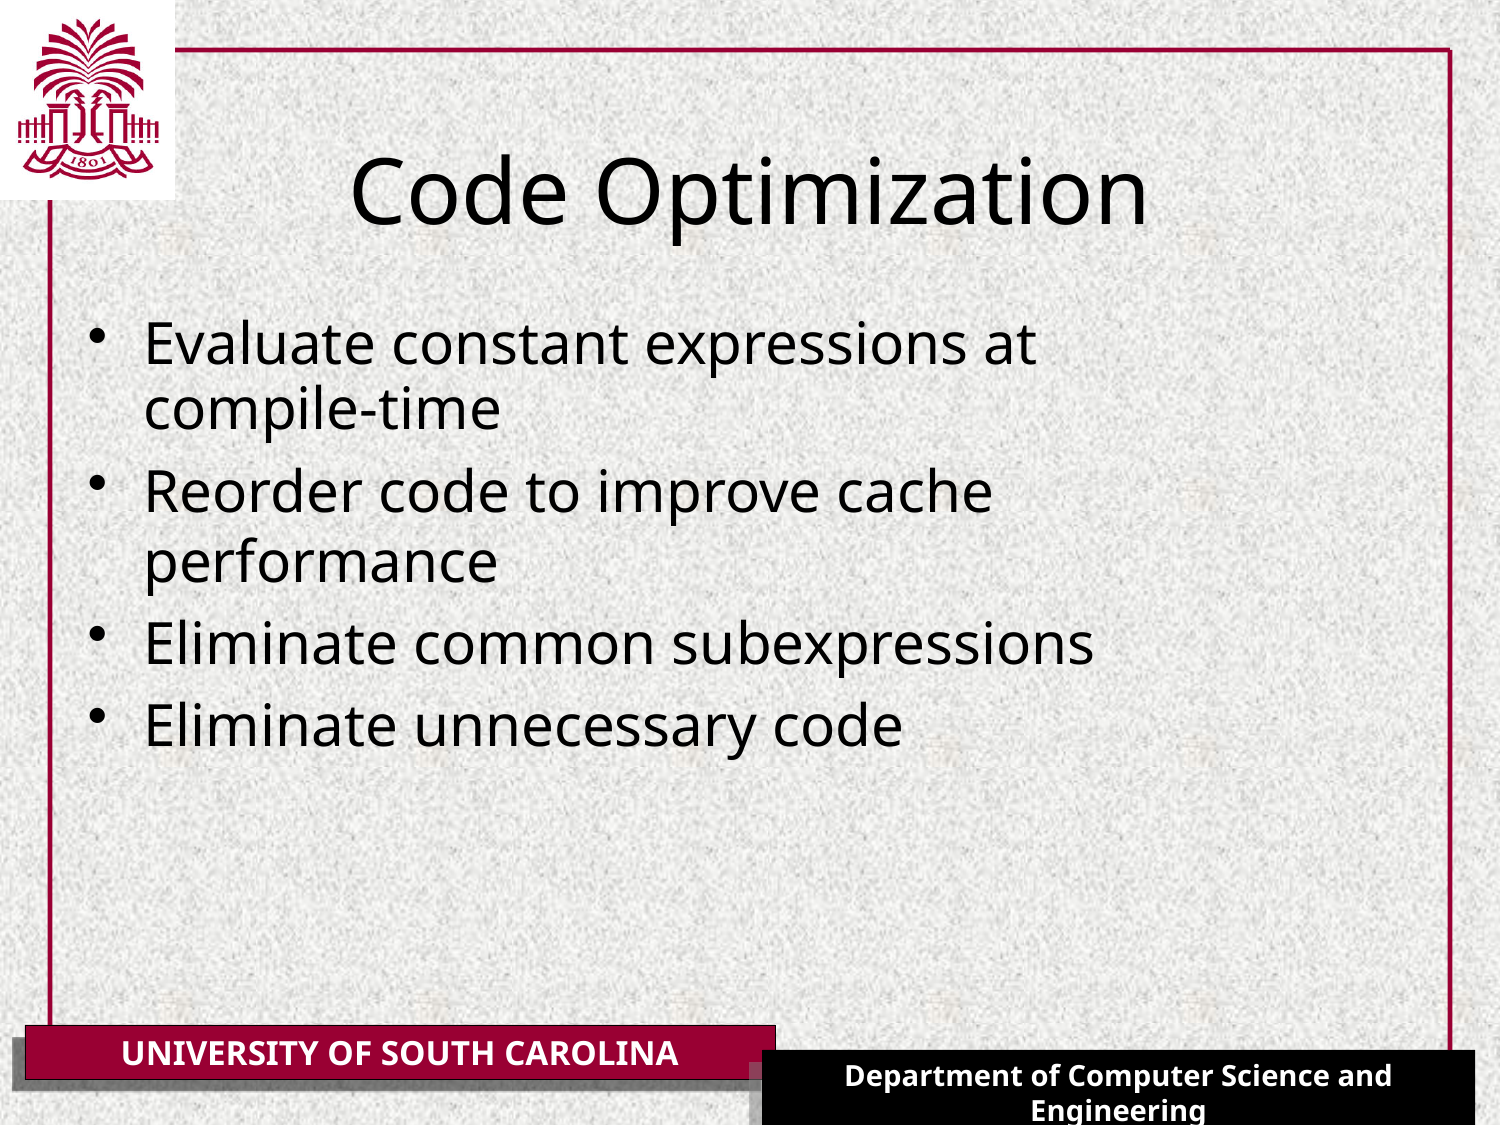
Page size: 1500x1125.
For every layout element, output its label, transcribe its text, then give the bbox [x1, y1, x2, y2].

picture [0, 0, 1500, 1125]
picture [13, 1038, 749, 1091]
title Code Optimization [112, 99, 1388, 288]
list Evaluate constant expressions at compile-time Reorder code to improve cache performance Eliminate common subexpressions Eliminate unnecessary code [87, 312, 1288, 850]
